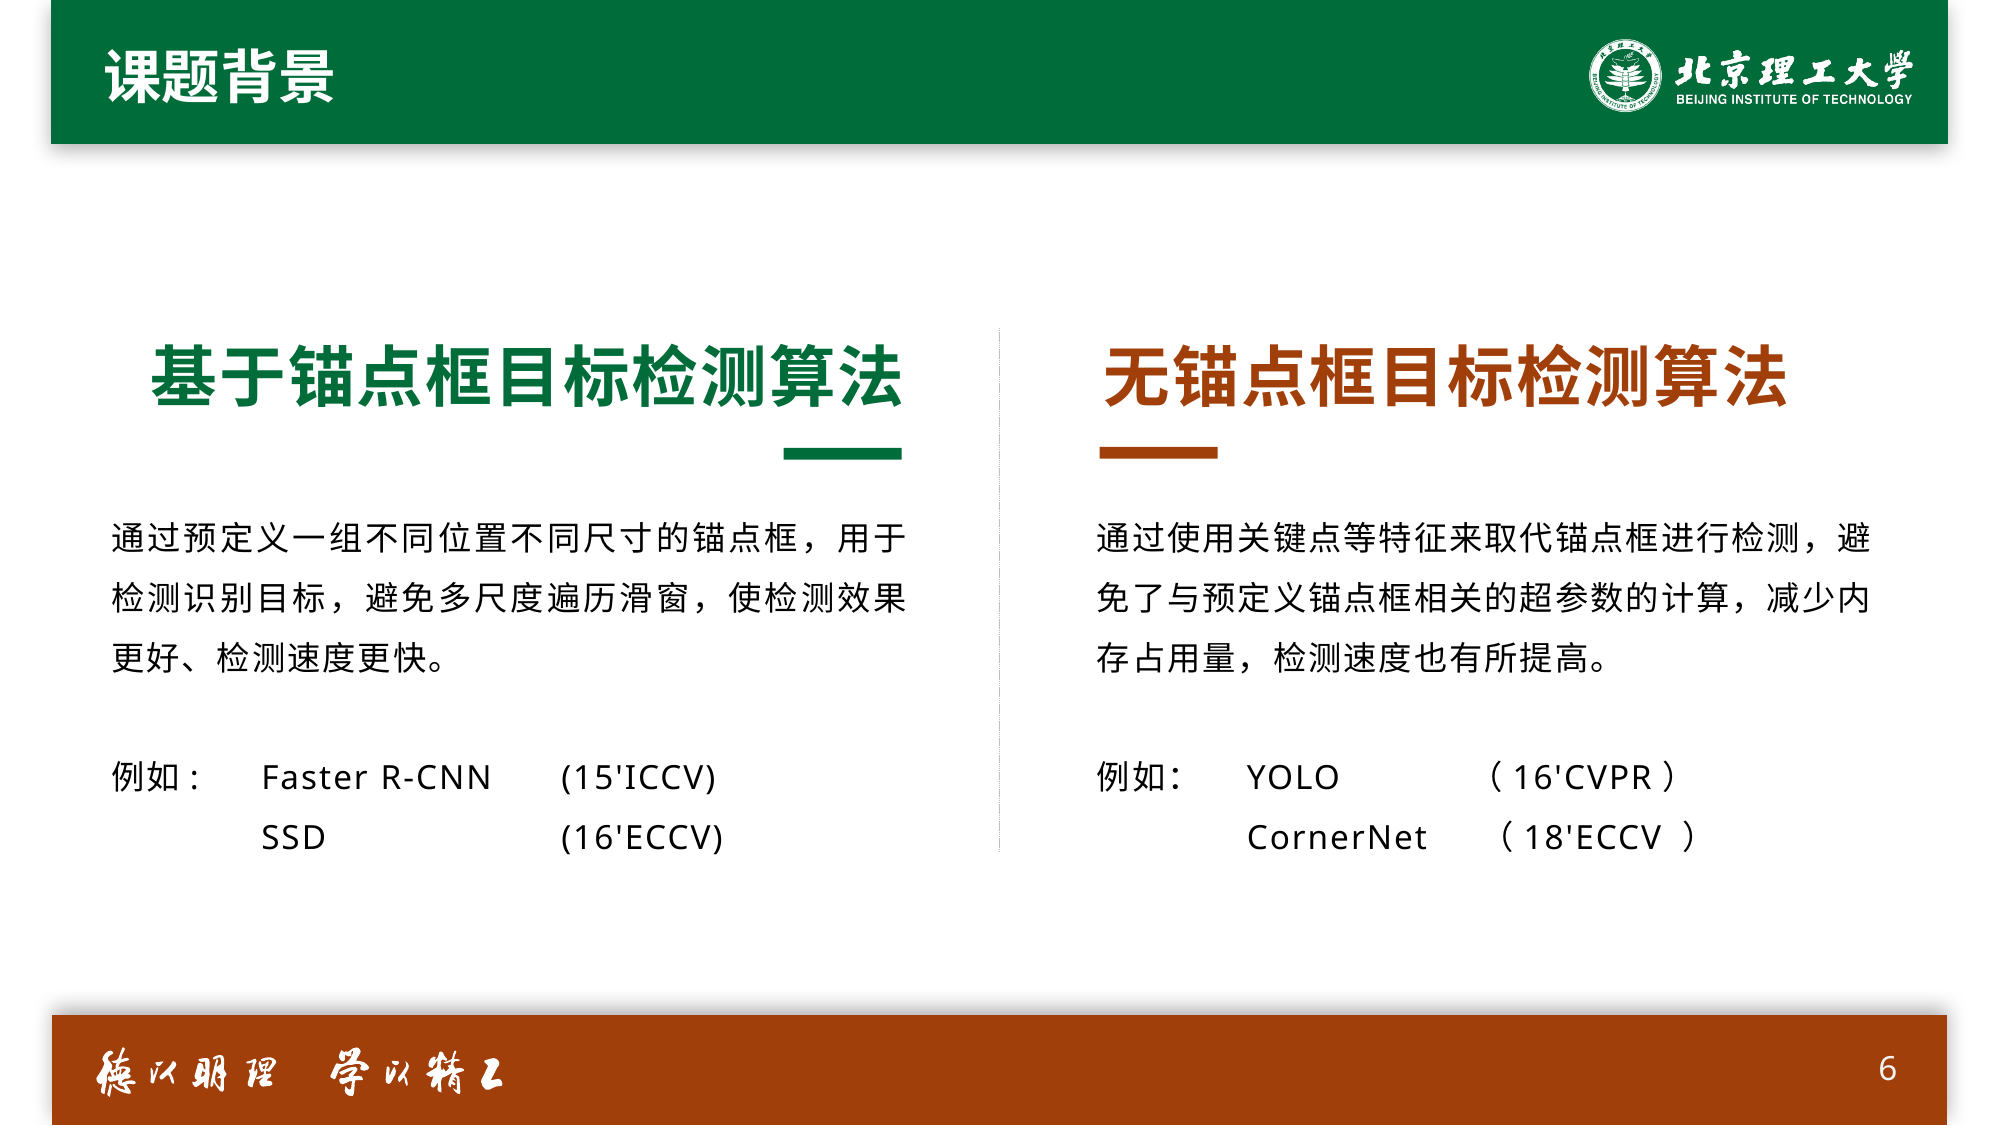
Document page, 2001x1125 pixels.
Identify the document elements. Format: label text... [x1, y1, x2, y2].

text_box [1099, 446, 1219, 460]
text_box 基于锚点框目标检测算法 [150, 326, 921, 422]
title 课题背景 [88, 40, 1507, 120]
text_box 通过预定义一组不同位置不同尺寸的锚点框，用于检测识别目标，避免多尺度遍历滑窗，使检测效果更好、检测速度更快。 例如: Faster R-CNN (15'ICCV) SSD (16'ECCV) [111, 490, 925, 885]
text_box 通过使用关键点等特征来取代锚点框进行检测，避免了与预定义锚点框相关的超参数的计算，减少内存占用量，检测速度也有所提高。 例如： YOLO （16'CVPR） CornerNet （18'ECCV ） [1096, 490, 1889, 885]
picture [1568, 21, 1937, 125]
text_box 无锚点框目标检测算法 [1103, 326, 1805, 422]
text_box [783, 447, 903, 461]
